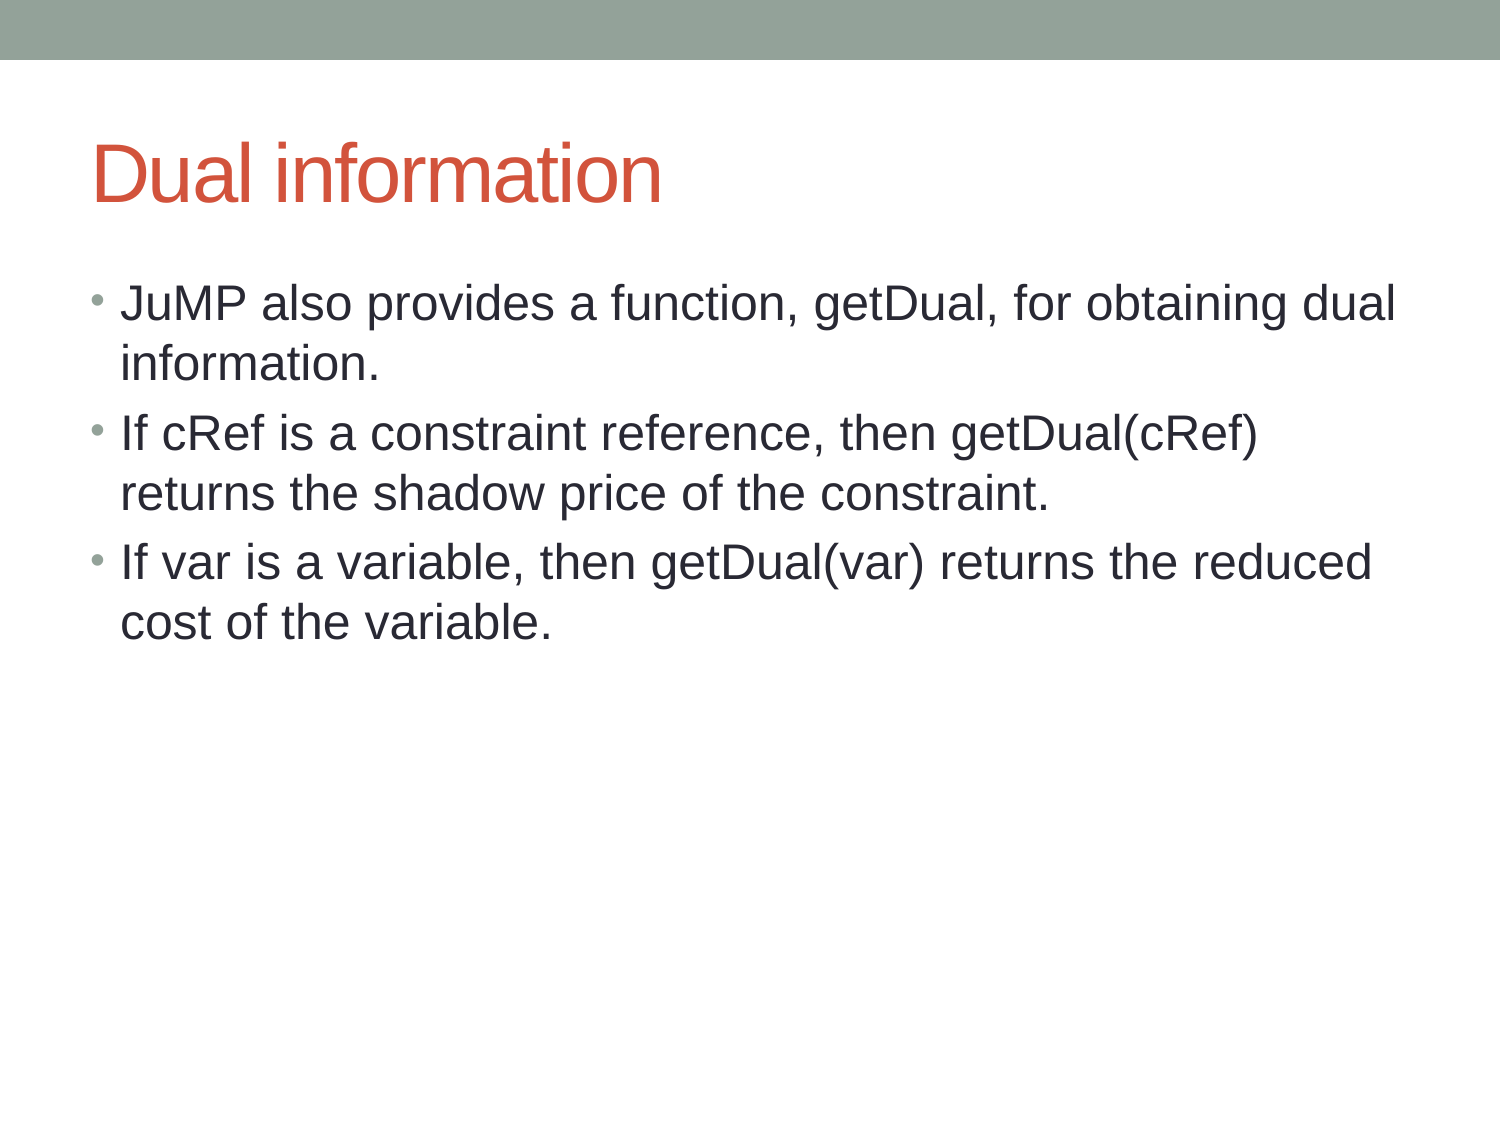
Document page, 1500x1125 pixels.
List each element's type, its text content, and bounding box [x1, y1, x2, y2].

title Dual information [75, 87, 1425, 250]
list JuMP also provides a function, getDual, for obtaining dual information. If cRef is a constraint reference, then getDual(cRef) returns the shadow price of the constraint. If var is a variable, then getDual(var) returns the reduced cost of the variable. [75, 262, 1425, 1063]
